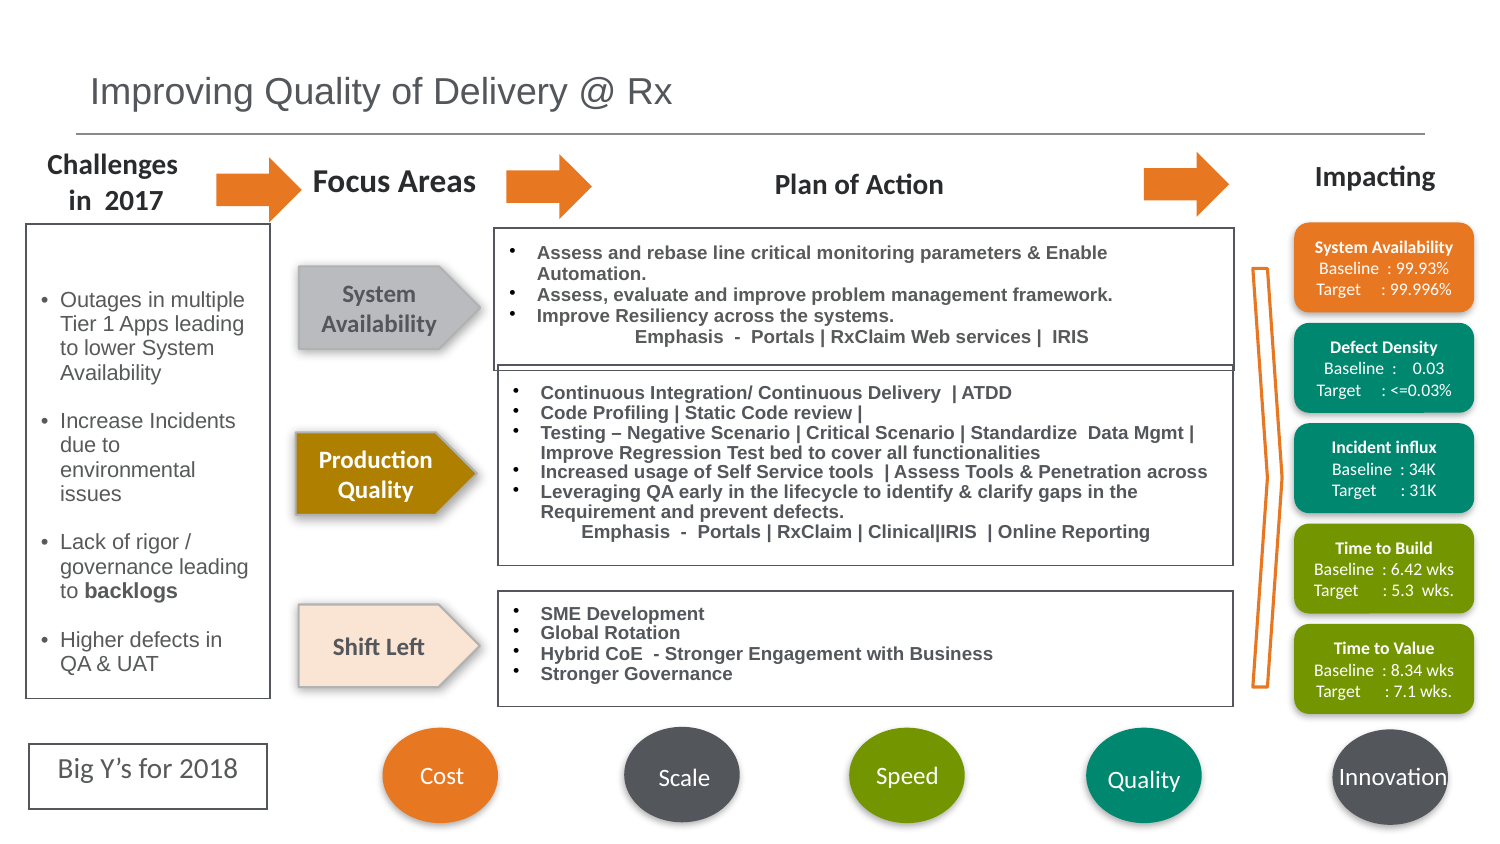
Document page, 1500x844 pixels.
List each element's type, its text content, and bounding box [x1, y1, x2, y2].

text_box System Availability [297, 265, 481, 350]
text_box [848, 727, 966, 824]
text_box [1251, 266, 1284, 689]
text_box [214, 155, 303, 223]
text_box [1301, 728, 1486, 826]
text_box Improving Quality of Delivery @ Rx [74, 44, 1425, 120]
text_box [592, 726, 777, 823]
text_box [0, 722, 1487, 844]
text_box [504, 152, 593, 221]
text_box Time to Build Baseline : 6.42 wks Target : 5.3 wks. [1294, 523, 1475, 614]
text_box Time to Value Baseline : 8.34 wks Target : 7.1 wks. [1294, 623, 1475, 714]
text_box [1081, 727, 1208, 824]
text_box Challenges in 2017 [11, 138, 215, 224]
text_box Impacting [1300, 150, 1457, 201]
text_box Production Quality [294, 431, 478, 516]
text_box Plan of Action [730, 157, 989, 208]
text_box System Availability Baseline : 99.93% Target : 99.996% [1294, 222, 1475, 313]
table_header Big Y’s for 2018 [30, 745, 266, 808]
table_header Continuous Integration/ Continuous Delivery | ATDD Code Profiling | Static Code review | Testing – Negative Scenario | Critical Scenario | Standardize Data Mgmt | Improve Regression Test bed to cover all functionalities Increased usage of Self Service tools | Assess Tools & Penetration across Leveraging QA early in the lifecycle to identify & clarify gaps in the Requirement and prevent defects. Emphasis - Portals | RxClaim | Clinical|IRIS | Online Reporting [499, 366, 1232, 565]
table_header SME Development Global Rotation Hybrid CoE - Stronger Engagement with Business Stronger Governance [499, 592, 1232, 706]
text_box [381, 727, 501, 824]
text_box Defect Density Baseline : 0.03 Target : <=0.03% [1294, 322, 1475, 413]
text_box Shift Left [297, 603, 481, 689]
text_box [1142, 150, 1231, 219]
text_box Focus Areas [298, 151, 500, 207]
table_header Outages in multiple Tier 1 Apps leading to lower System Availability Increase Incidents due to environmental issues Lack of rigor / governance leading to backlogs Higher defects in QA & UAT [27, 225, 269, 698]
text_box Incident influx Baseline : 34K Target : 31K [1294, 423, 1475, 514]
table_header Assess and rebase line critical monitoring parameters & Enable Automation. Assess, evaluate and improve problem management framework. Improve Resiliency across the systems. Emphasis - Portals | RxClaim Web services | IRIS [495, 229, 1233, 370]
